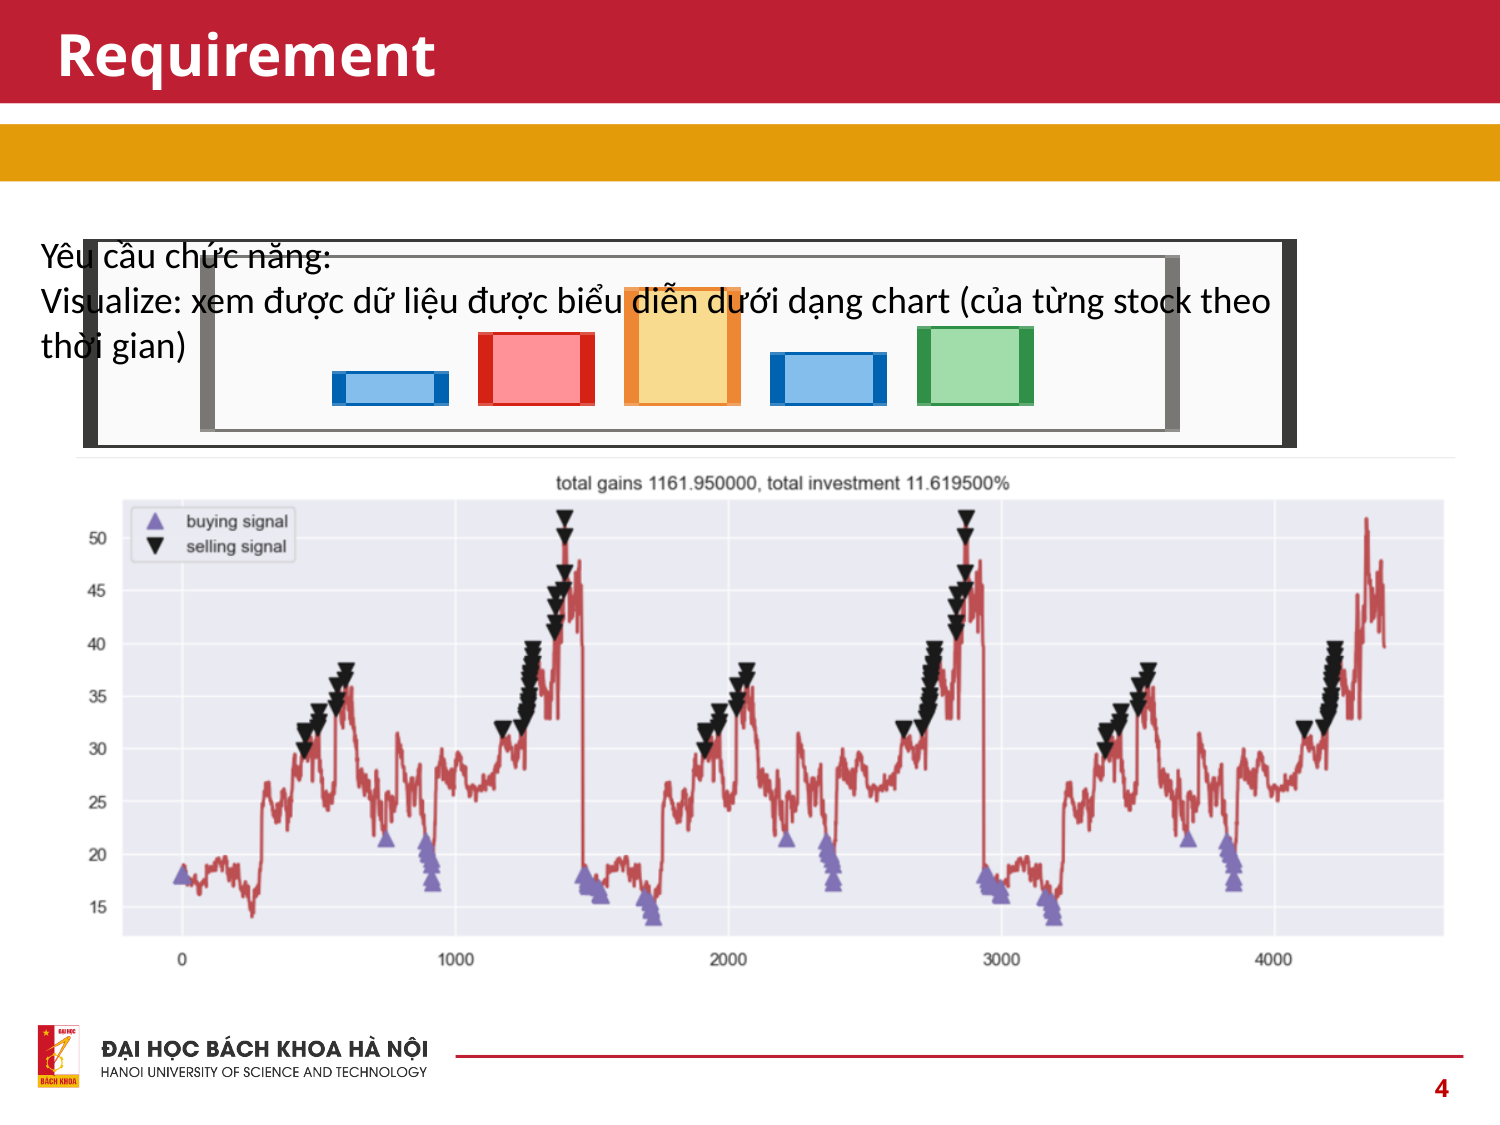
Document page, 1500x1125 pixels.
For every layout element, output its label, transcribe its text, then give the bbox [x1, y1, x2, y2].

slide_number 4 [1126, 1065, 1464, 1125]
picture [0, 0, 1500, 1125]
text_box Yêu cầu chức năng: Visualize: xem được dữ liệu được biểu diễn dưới dạng chart (của từng stock theo thời gian) [40, 230, 1341, 457]
title Requirement [41, 18, 1459, 90]
